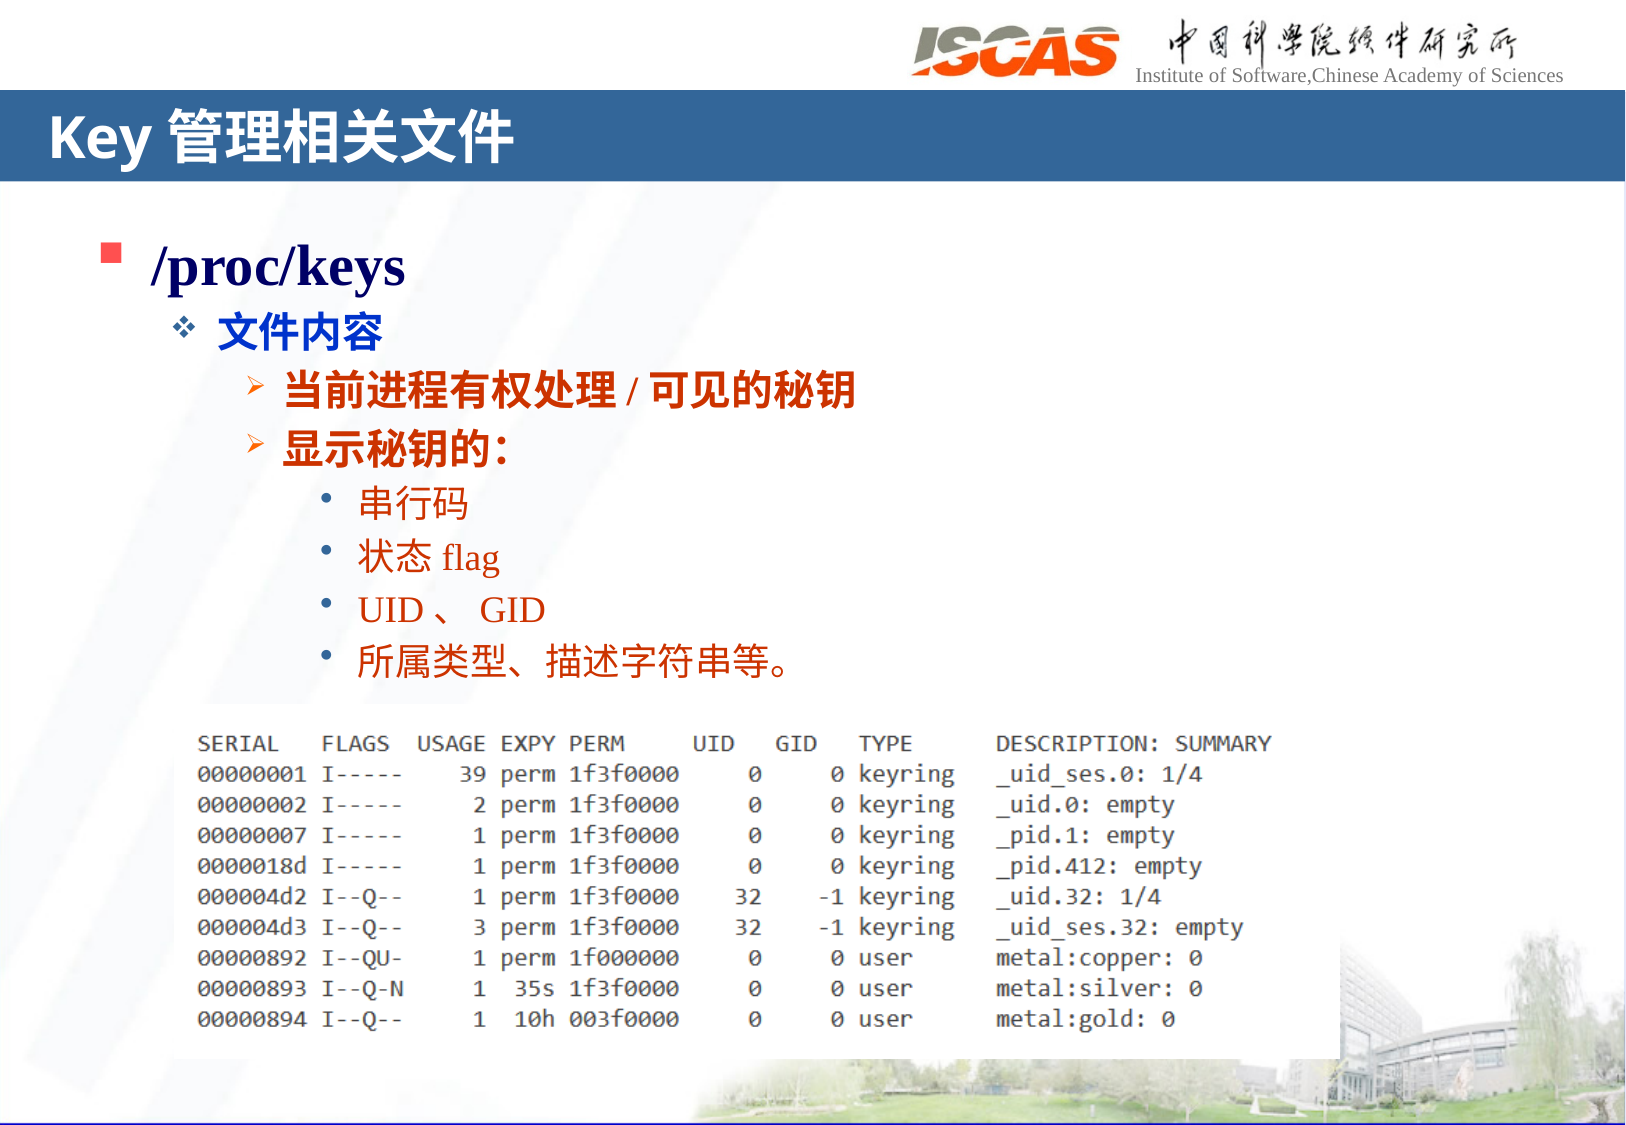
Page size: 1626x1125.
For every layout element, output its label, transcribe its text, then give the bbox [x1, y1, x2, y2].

picture [907, 18, 1132, 87]
picture [1166, 15, 1519, 71]
list /proc/keys 文件内容 当前进程有权处理/可见的秘钥 显示秘钥的： 串行码 状态flag UID、GID 所属类型、描述字符串等。 [79, 219, 1545, 1024]
title Key管理相关文件 [0, 89, 1625, 182]
picture [0, 92, 1626, 1125]
